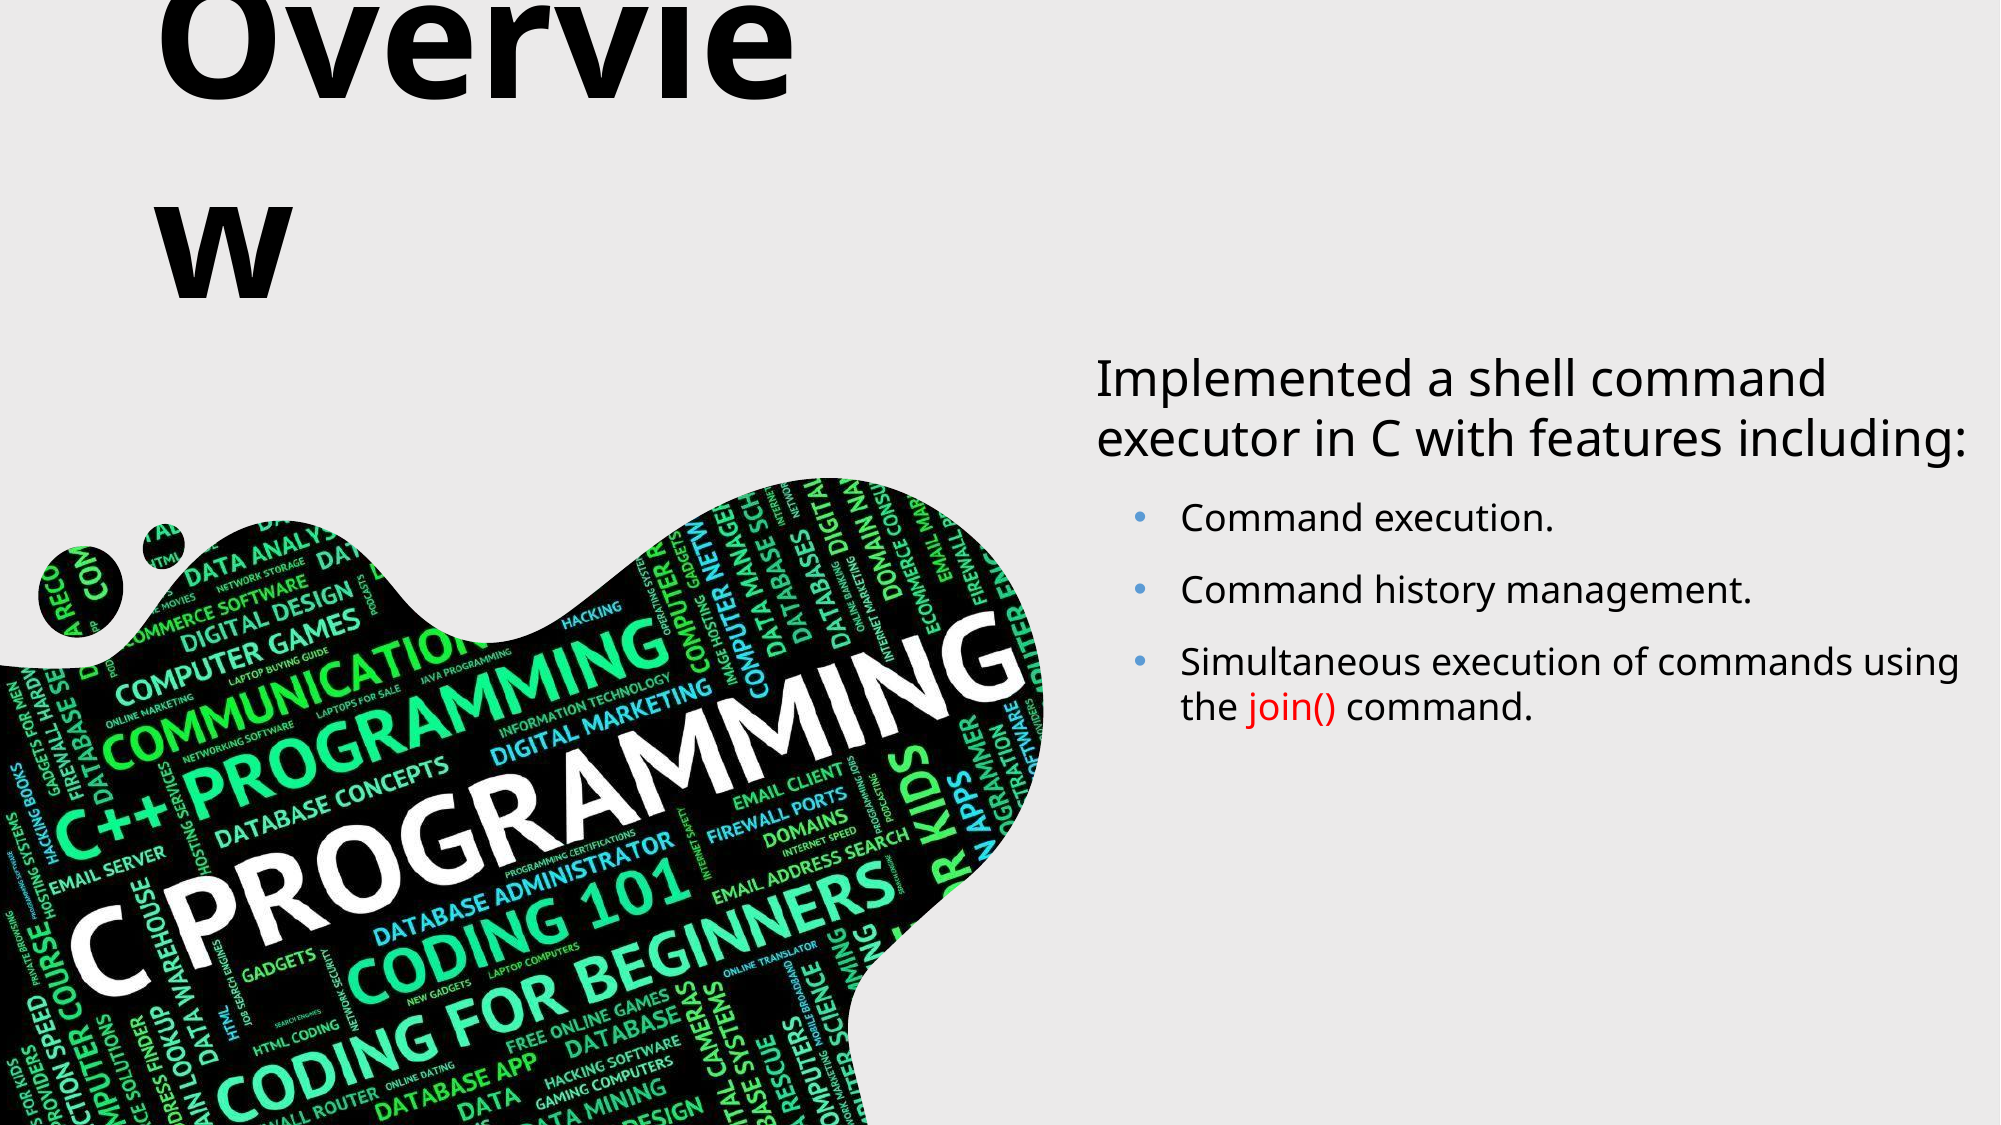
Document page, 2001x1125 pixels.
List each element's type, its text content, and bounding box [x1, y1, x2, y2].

text_box [0, 0, 2000, 1125]
title Overview [138, 90, 921, 340]
list Implemented a shell command executor in C with features including: Command execution. Command history management. Simultaneous execution of commands using the join() command. [1043, 339, 1987, 1124]
picture [0, 478, 1044, 1125]
